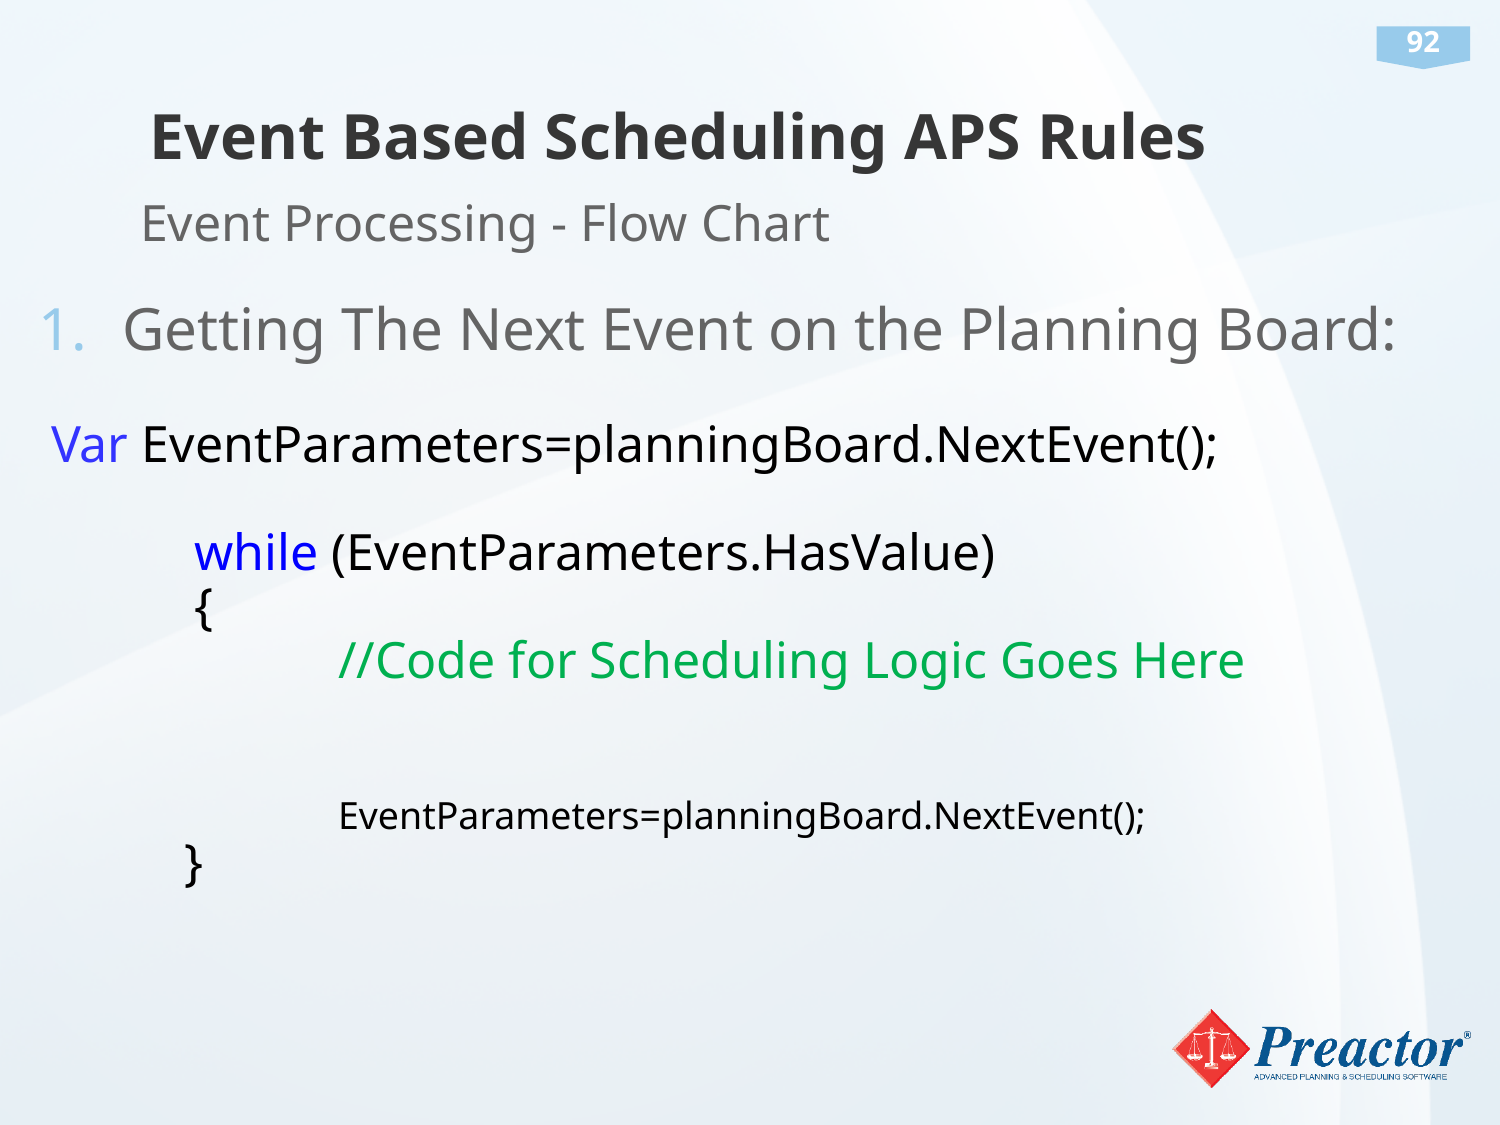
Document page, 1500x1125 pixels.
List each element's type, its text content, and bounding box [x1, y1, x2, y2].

text_box Getting The Next Event on the Planning Board: Var EventParameters=planningBoard.NextEvent(); while (EventParameters.HasValue) { //Code for Scheduling Logic Goes Here EventParameters=planningBoard.NextEvent(); } [23, 292, 1477, 1032]
text_box Event Processing - Flow Chart [125, 190, 1352, 300]
picture [0, 0, 1500, 1125]
text_box Event Based Scheduling APS Rules [134, 98, 1500, 186]
